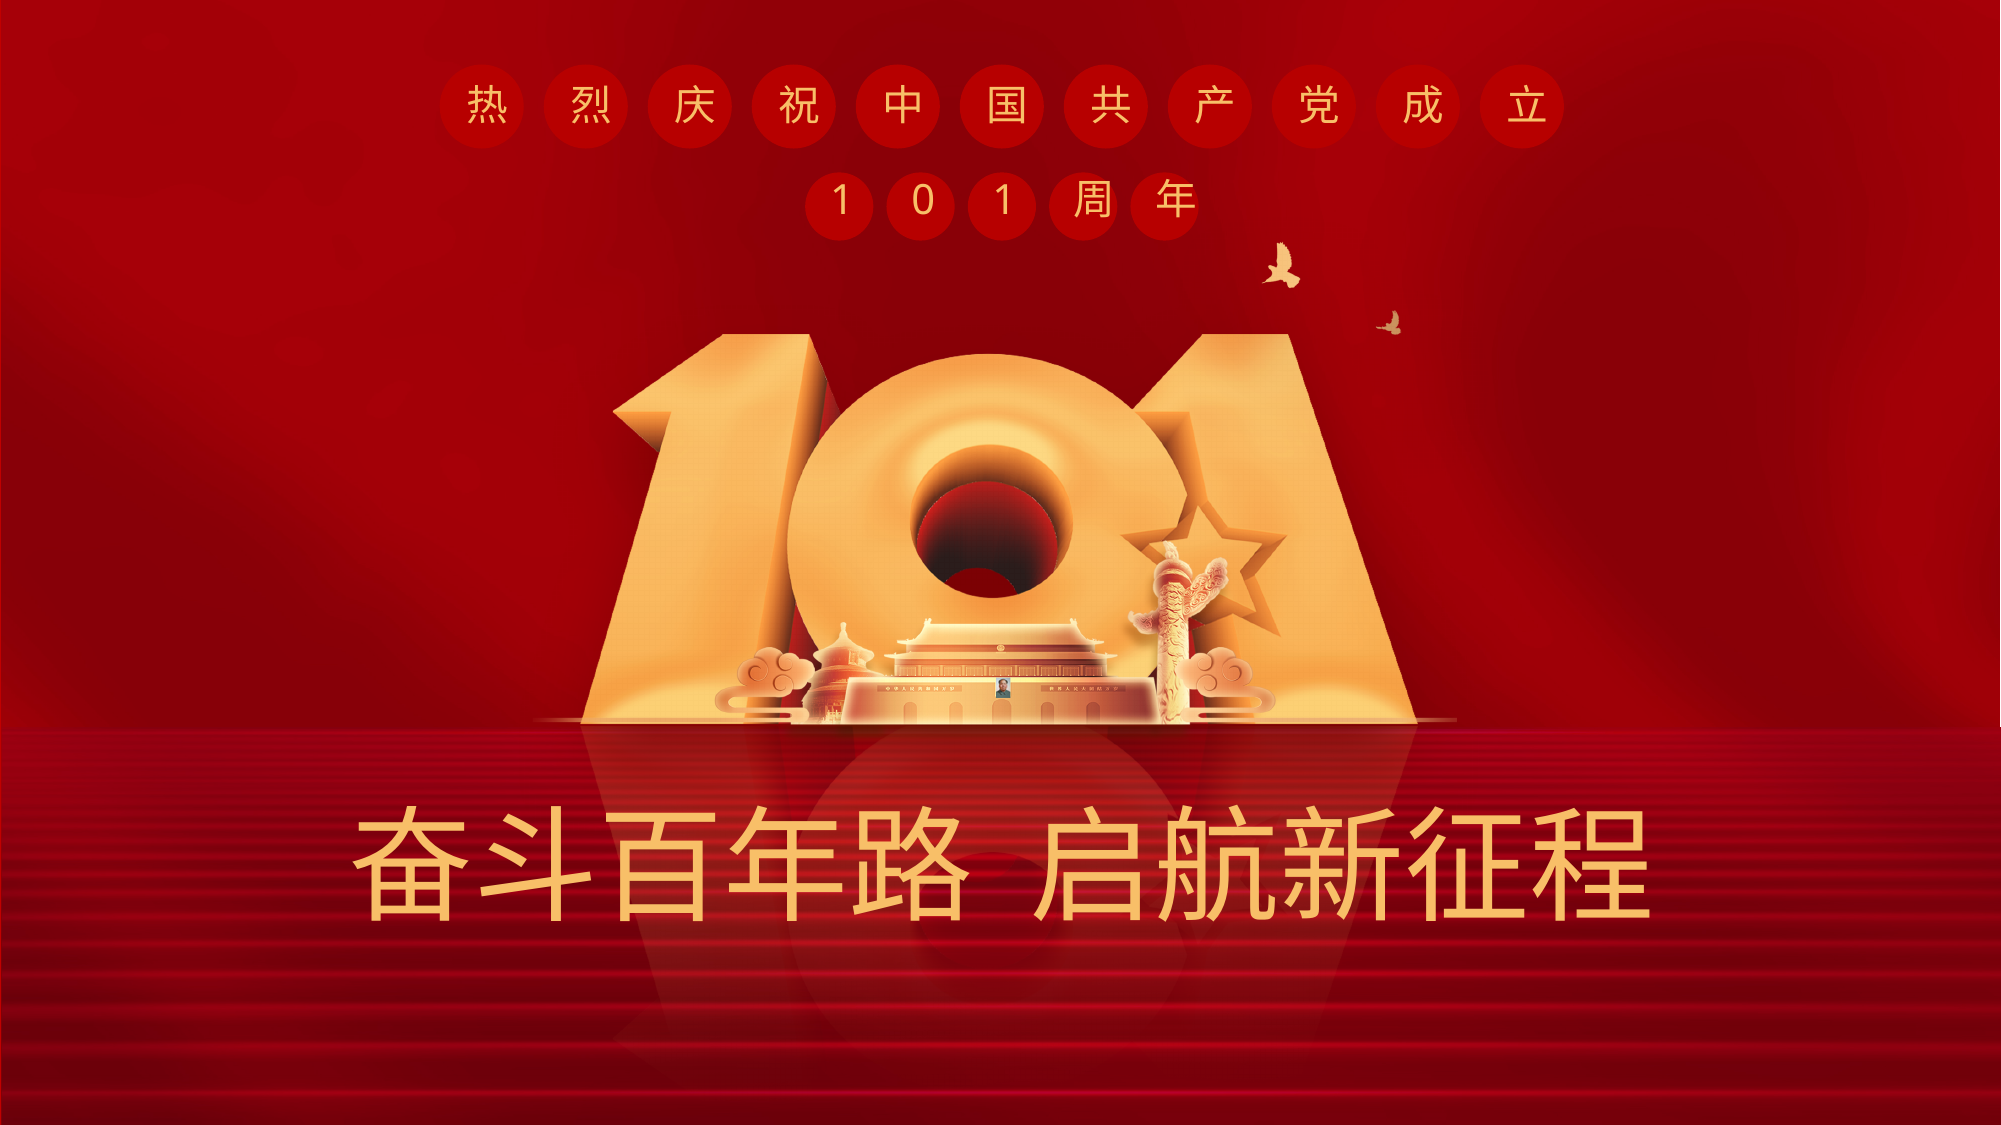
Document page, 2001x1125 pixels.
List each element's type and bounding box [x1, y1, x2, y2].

picture [1, 0, 2001, 1125]
text_box [439, 64, 1564, 149]
text_box [805, 172, 1199, 241]
